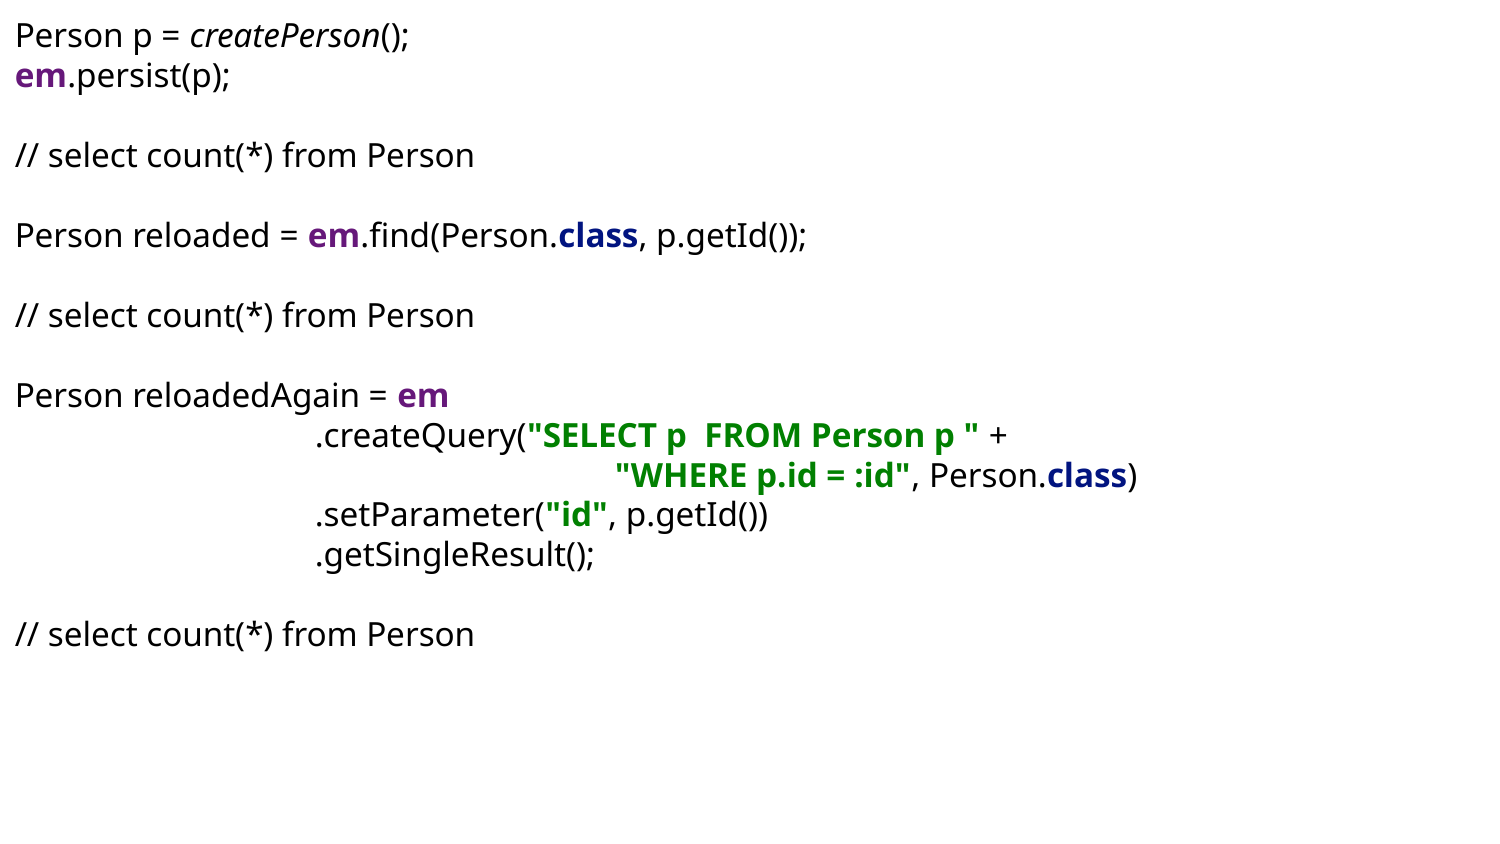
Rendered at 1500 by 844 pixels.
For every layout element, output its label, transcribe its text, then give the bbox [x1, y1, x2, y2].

list Person p = createPerson(); em.persist(p); // select count(*) from Person Person reloaded = em.find(Person.class, p.getId()); // select count(*) from Person Person reloadedAgain = em .createQuery("SELECT p FROM Person p " + "WHERE p.id = :id", Person.class) .setParameter("id", p.getId()) .getSingleResult(); // select count(*) from Person [0, 0, 1500, 844]
